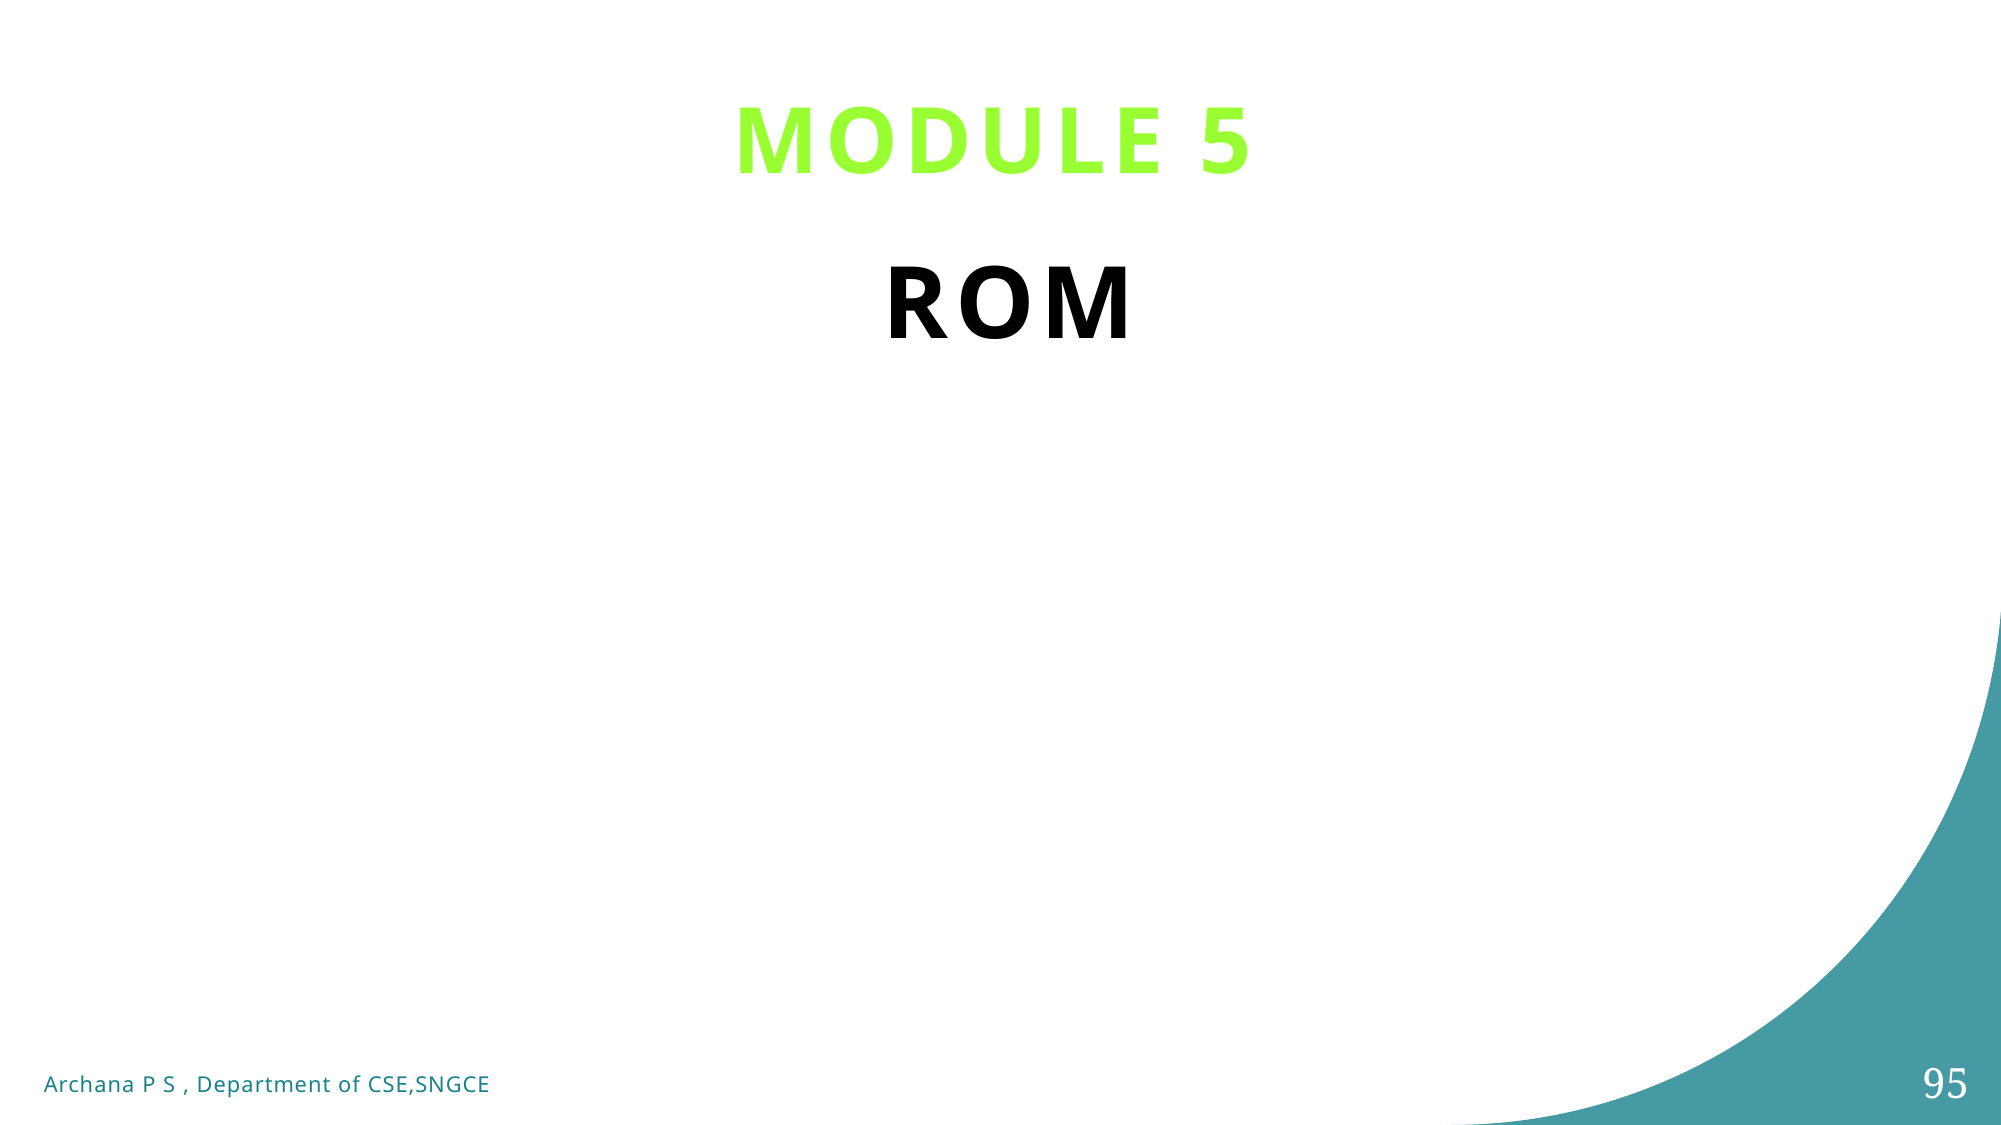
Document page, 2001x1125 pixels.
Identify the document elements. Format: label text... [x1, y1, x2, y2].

slide_number 95 [1868, 1055, 1984, 1116]
subtitle Module 5 ROM [77, 42, 1942, 261]
footer Archana P S , Department of CSE,SNGCE [28, 1055, 592, 1116]
